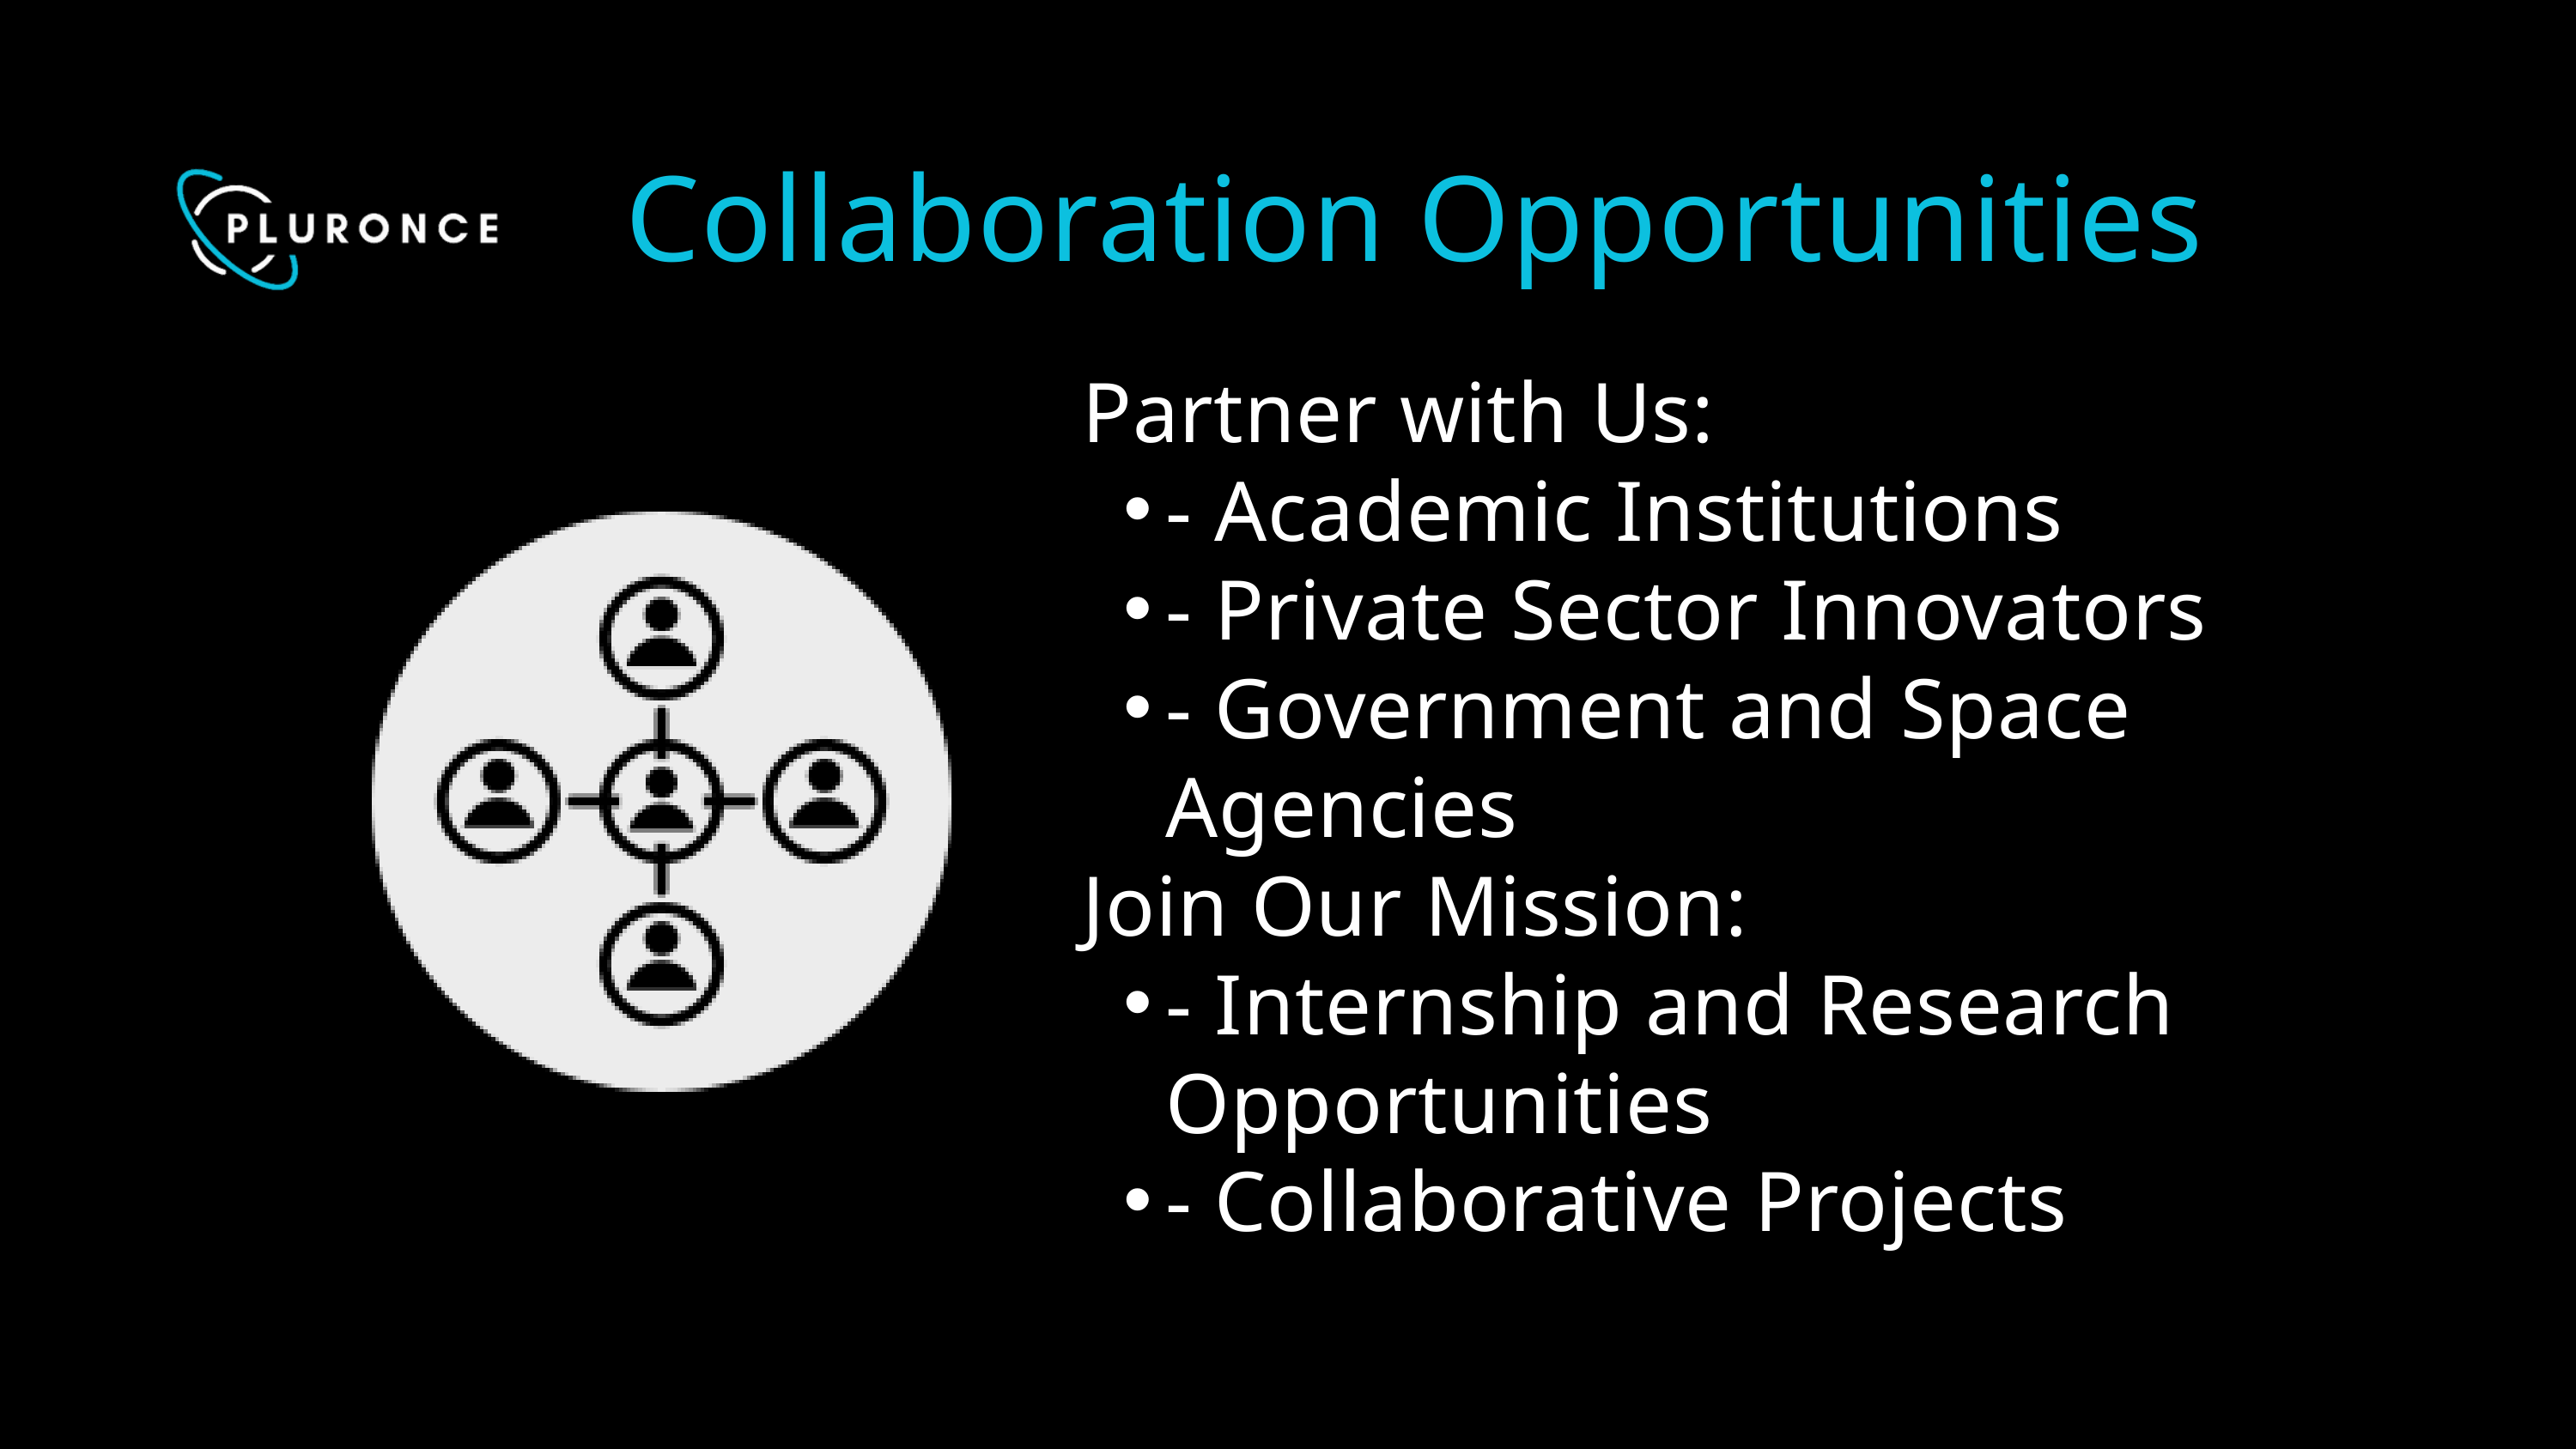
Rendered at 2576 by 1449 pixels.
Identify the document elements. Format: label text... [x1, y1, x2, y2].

text_box [144, 32, 523, 410]
text_box [372, 512, 952, 1092]
text_box Partner with Us: - Academic Institutions - Private Sector Innovators - Government and Space Agencies Join Our Mission: - Internship and Research Opportunities - Collaborative Projects [1082, 360, 2318, 1249]
text_box Collaboration Opportunities [564, 143, 2268, 286]
